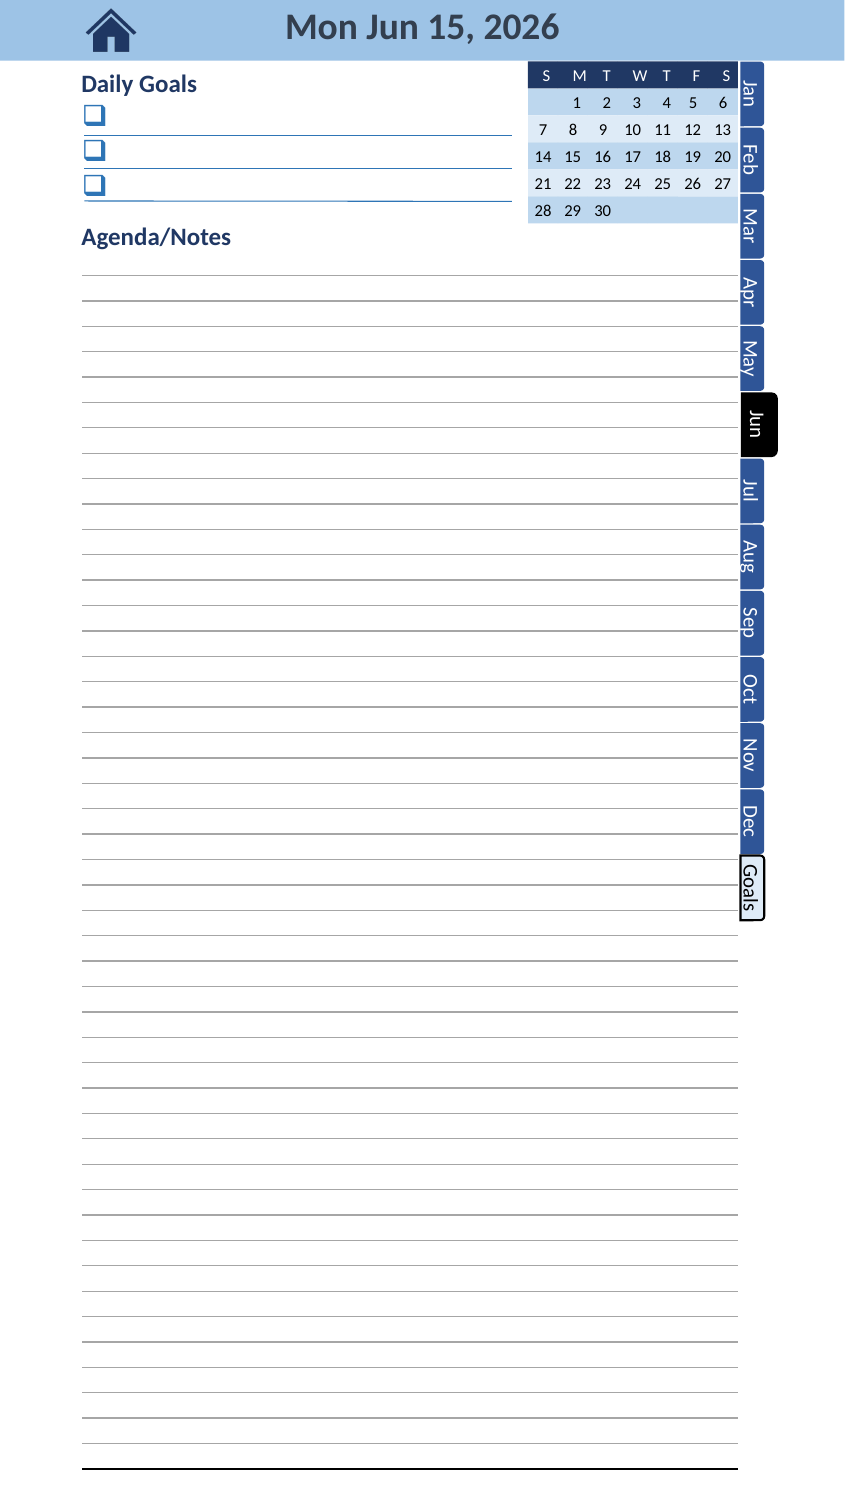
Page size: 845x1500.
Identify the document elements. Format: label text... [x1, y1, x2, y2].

list Mon Jun 15, 2026 [190, 0, 655, 61]
picture [82, 1, 140, 59]
